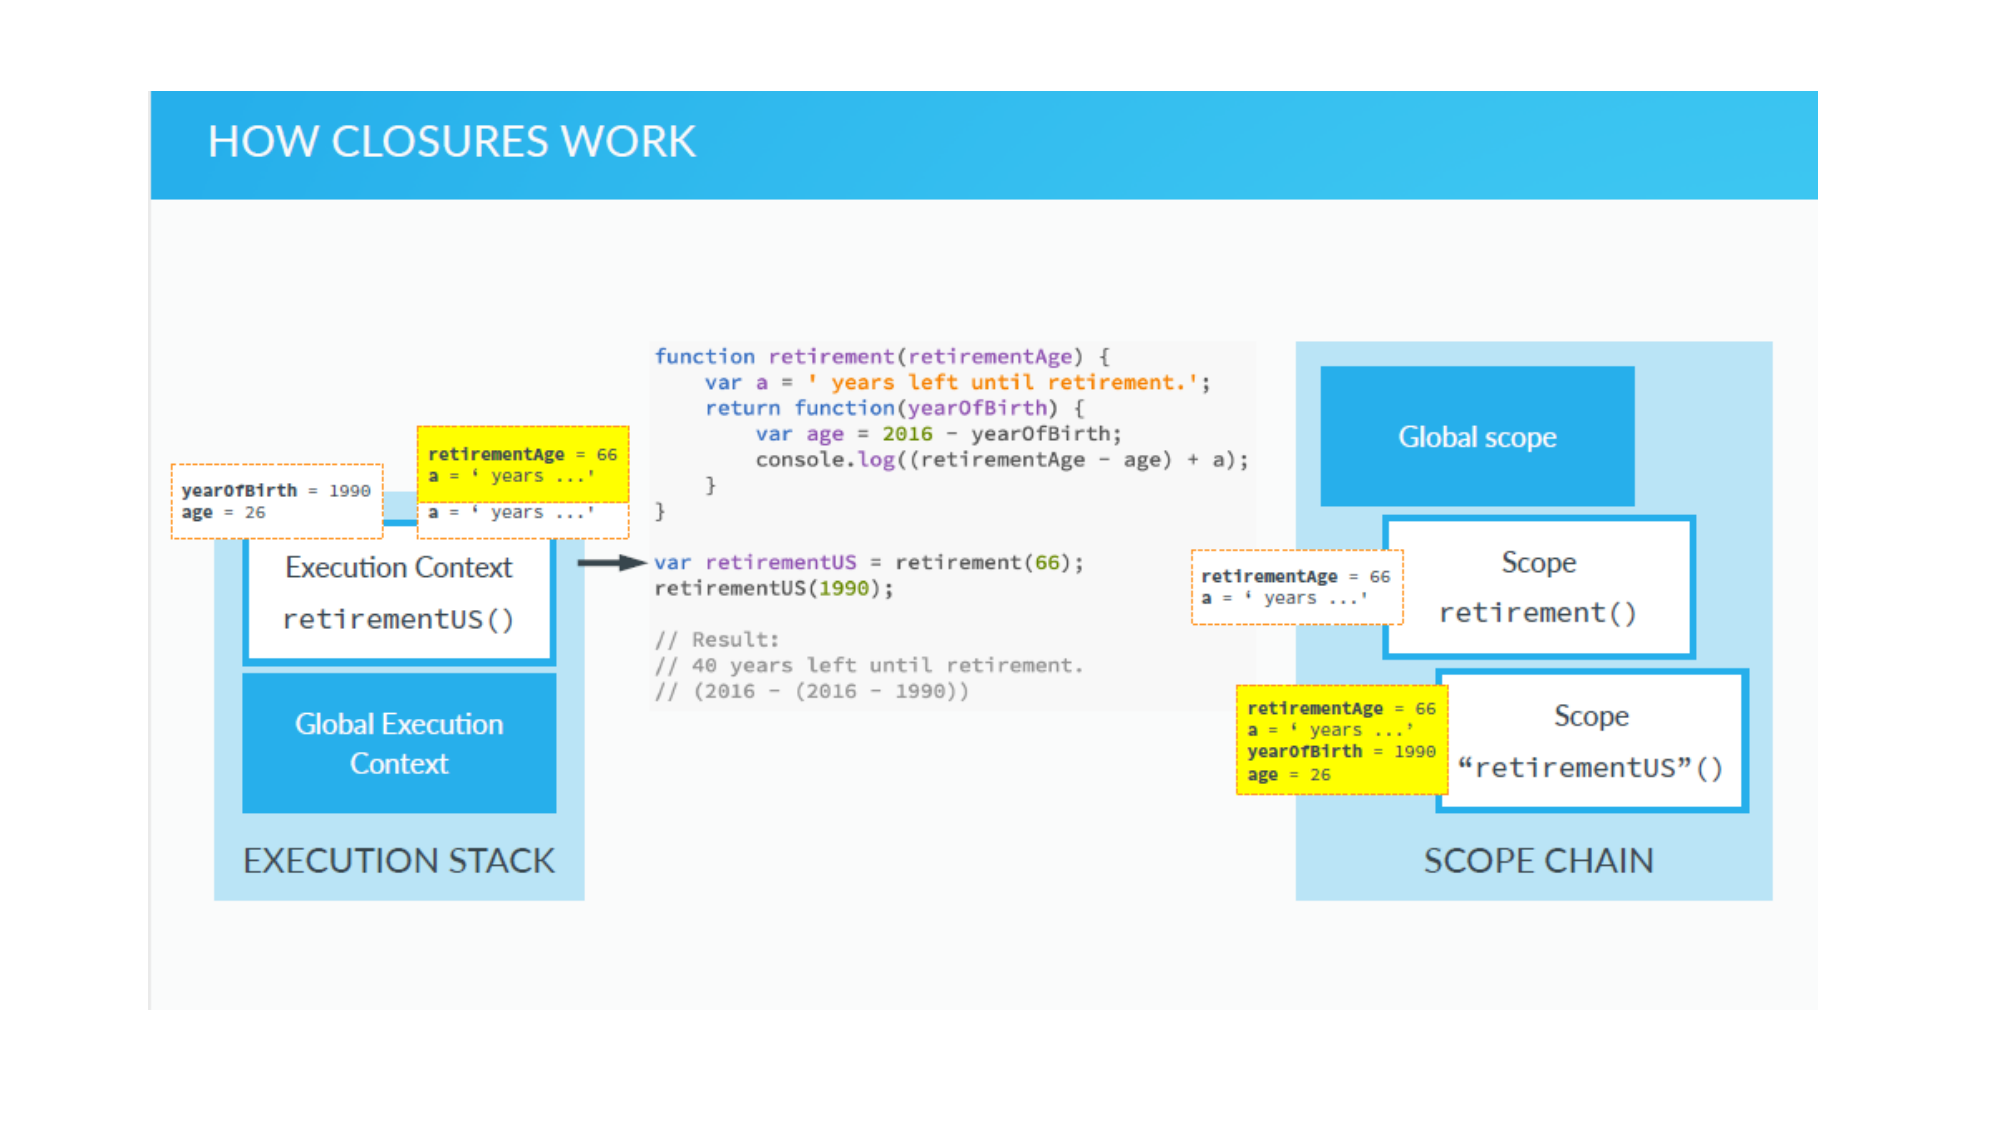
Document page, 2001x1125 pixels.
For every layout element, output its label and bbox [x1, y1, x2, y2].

list [148, 91, 1818, 1010]
